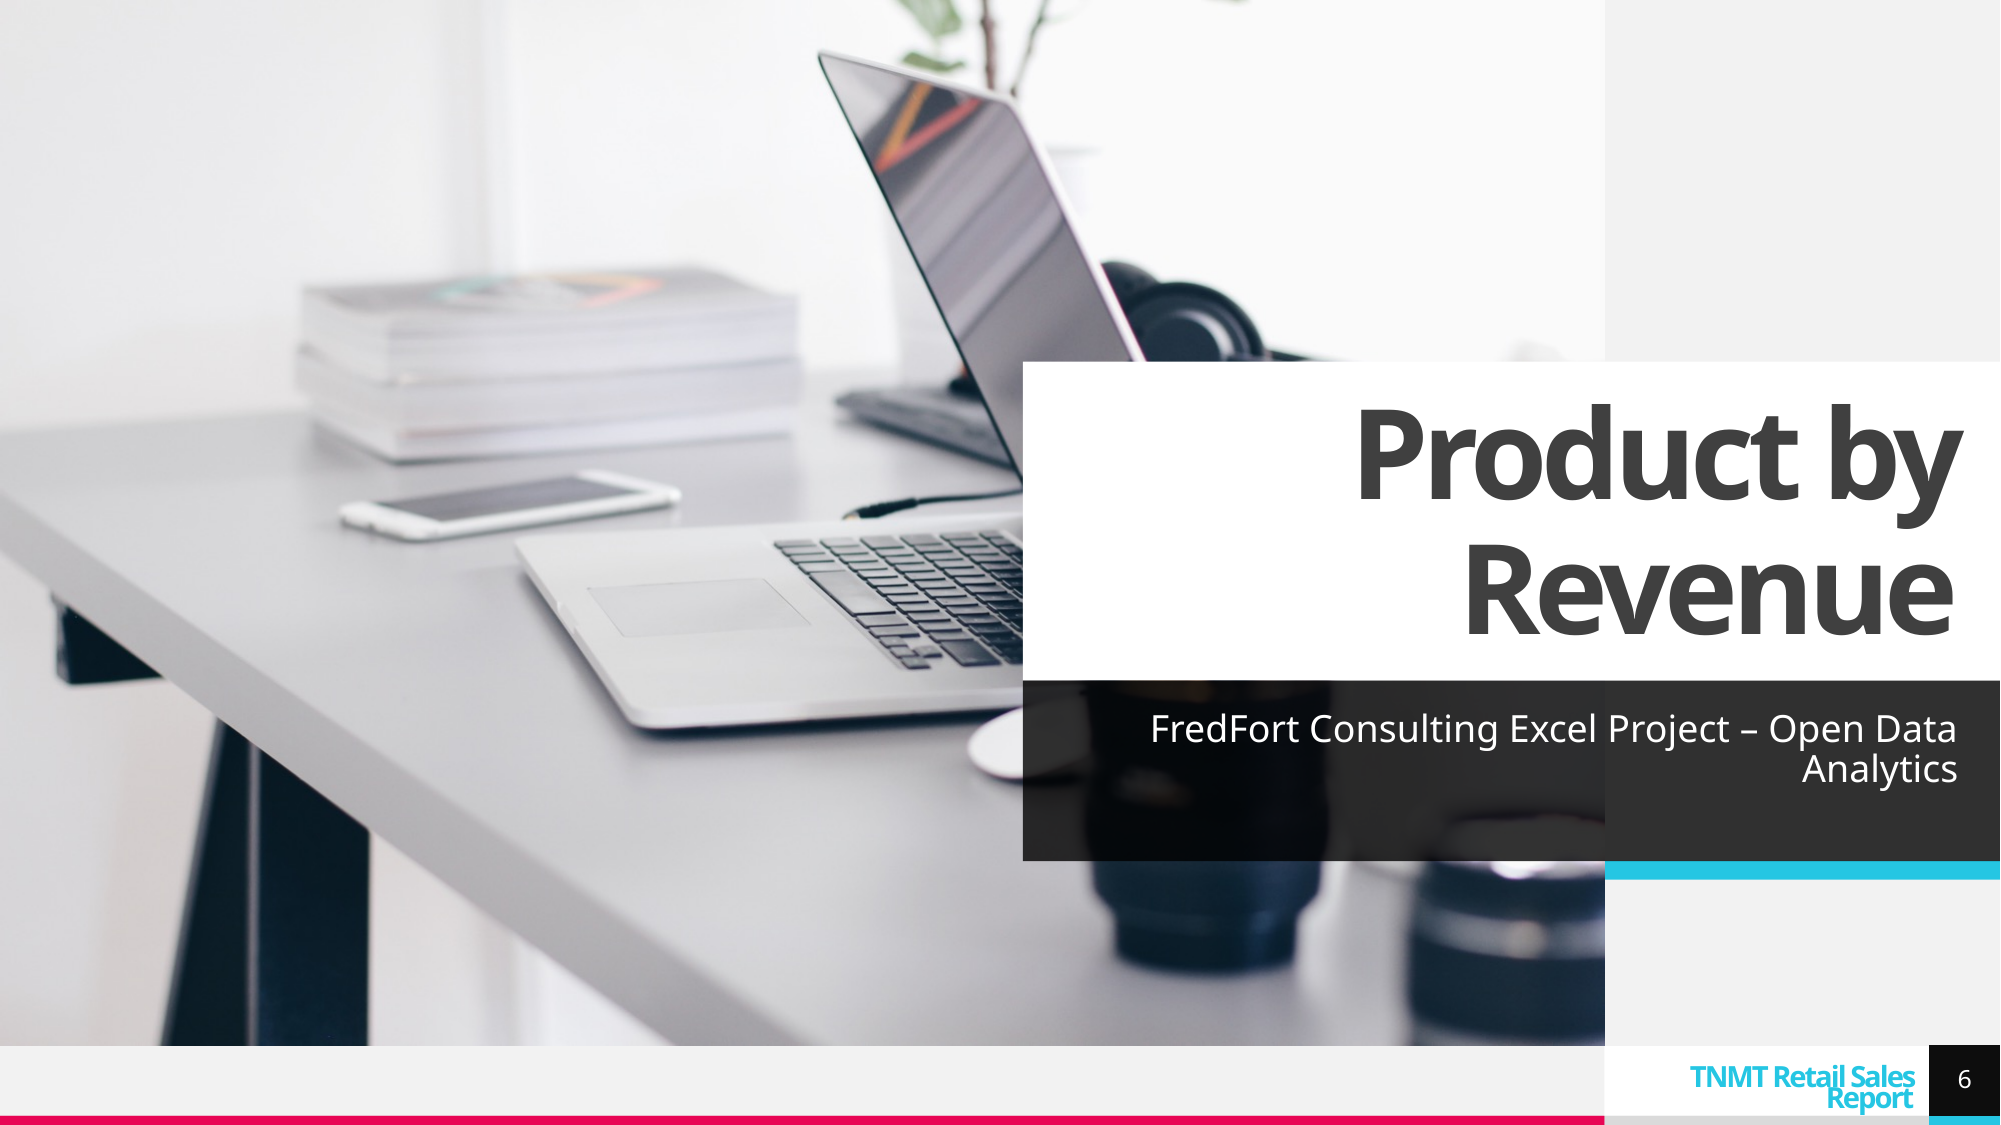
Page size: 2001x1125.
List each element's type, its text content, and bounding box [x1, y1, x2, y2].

title Product by Revenue [1605, 361, 2000, 680]
slide_number 6 [1929, 1045, 2000, 1116]
list FredFort Consulting Excel Project – Open Data Analytics [1605, 680, 2000, 862]
picture [0, 0, 1605, 1046]
